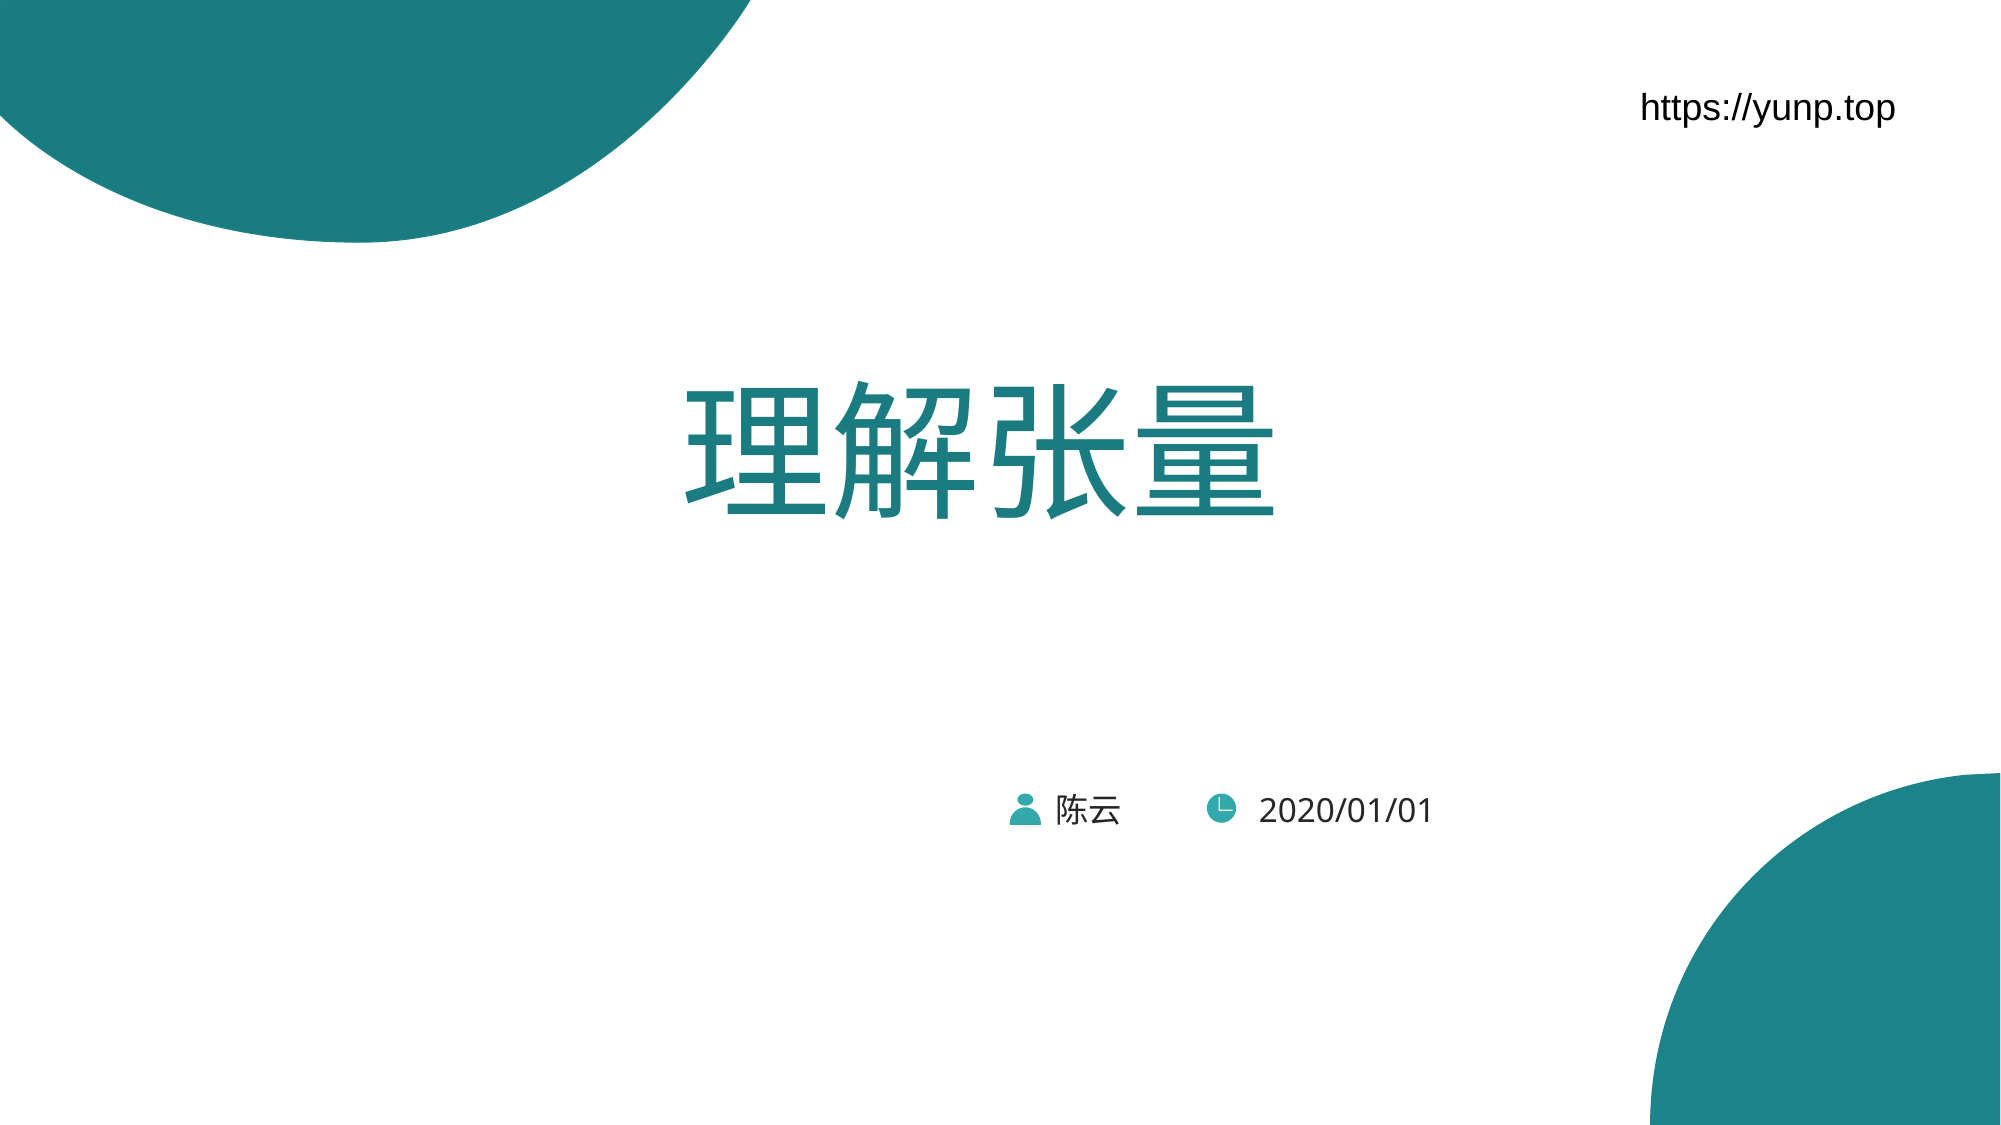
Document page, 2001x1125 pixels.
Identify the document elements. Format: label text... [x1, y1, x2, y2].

text_box 2020/01/01 [1244, 781, 1451, 837]
text_box 陈云 [1041, 781, 1138, 837]
text_box [1205, 792, 1238, 824]
text_box [1017, 793, 1034, 806]
text_box 理解张量 [665, 350, 1386, 546]
text_box [1009, 807, 1041, 825]
text_box https://yunp.top [1625, 75, 1912, 136]
